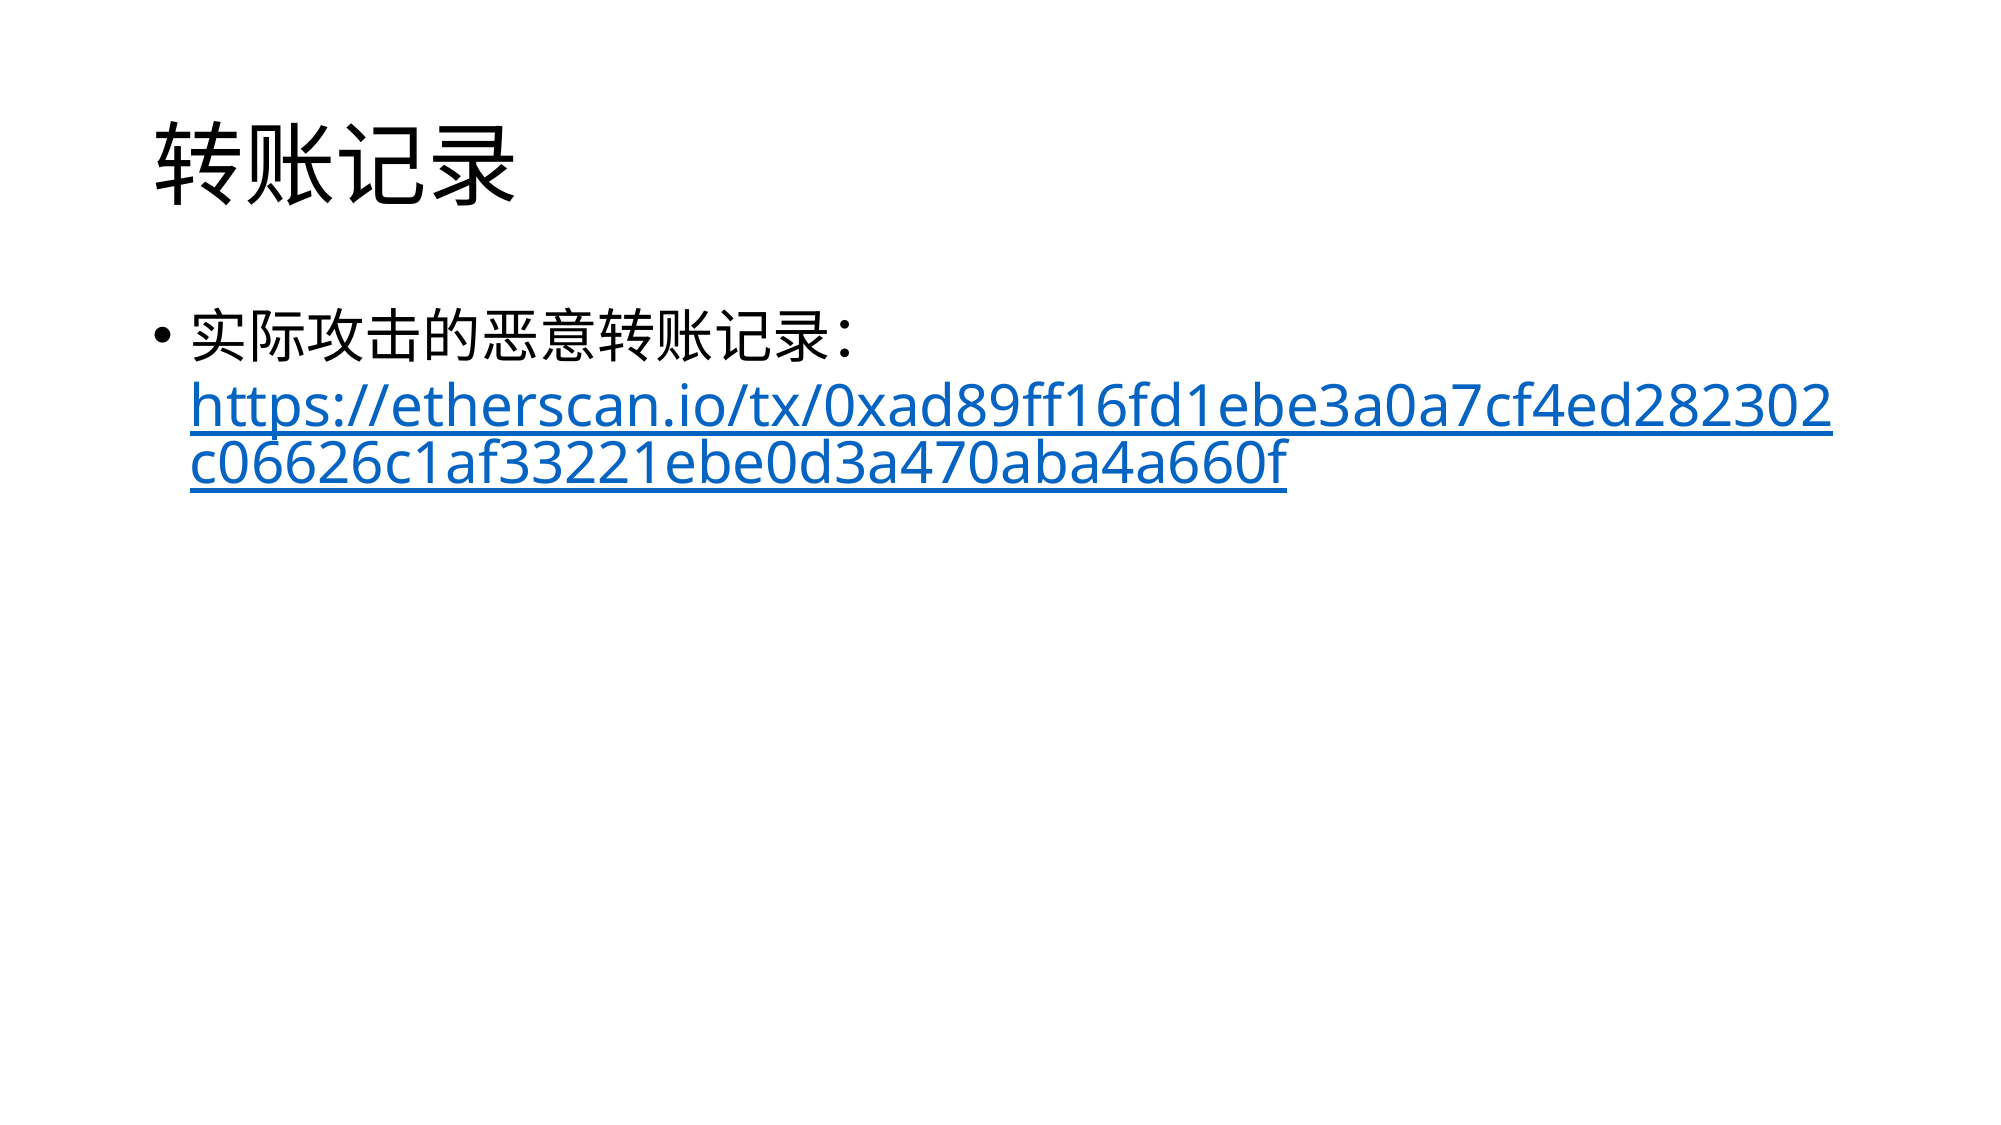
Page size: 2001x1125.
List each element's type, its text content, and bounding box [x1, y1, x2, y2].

list 实际攻击的恶意转账记录：https://etherscan.io/tx/0xad89ff16fd1ebe3a0a7cf4ed282302c06626c1af33221ebe0d3a470aba4a660f [137, 299, 1863, 1014]
title 转账记录 [137, 59, 1863, 278]
